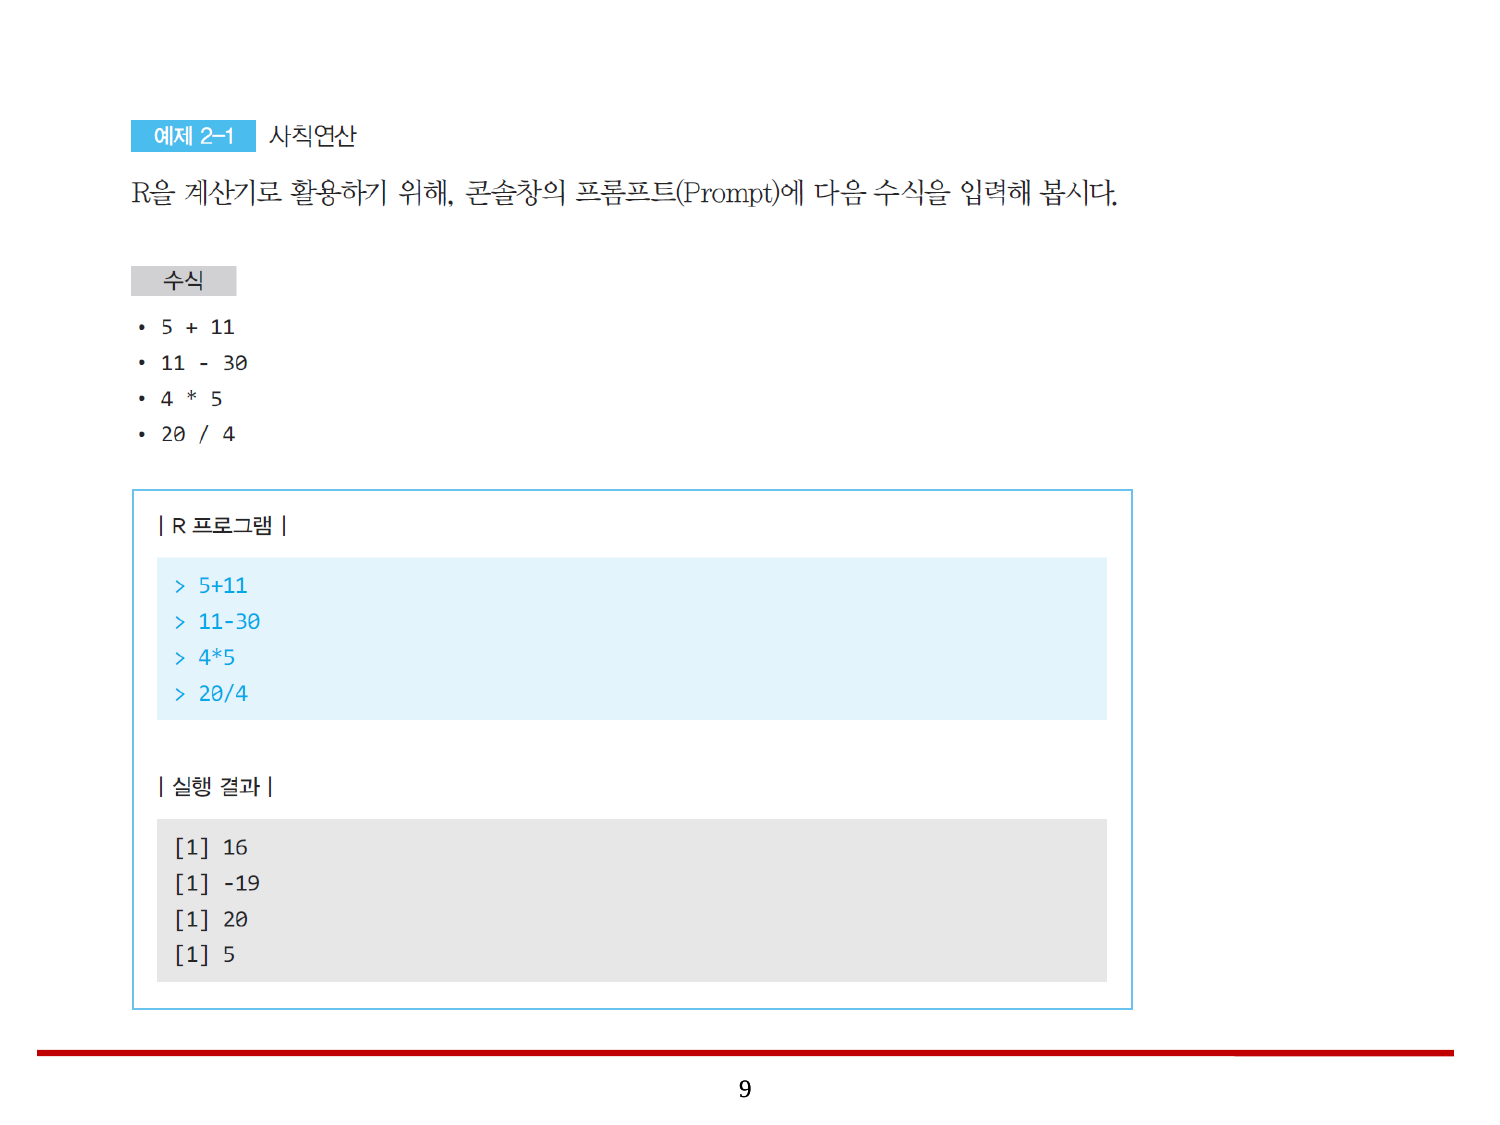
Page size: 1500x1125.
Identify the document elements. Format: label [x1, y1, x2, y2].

picture [103, 98, 1160, 1027]
